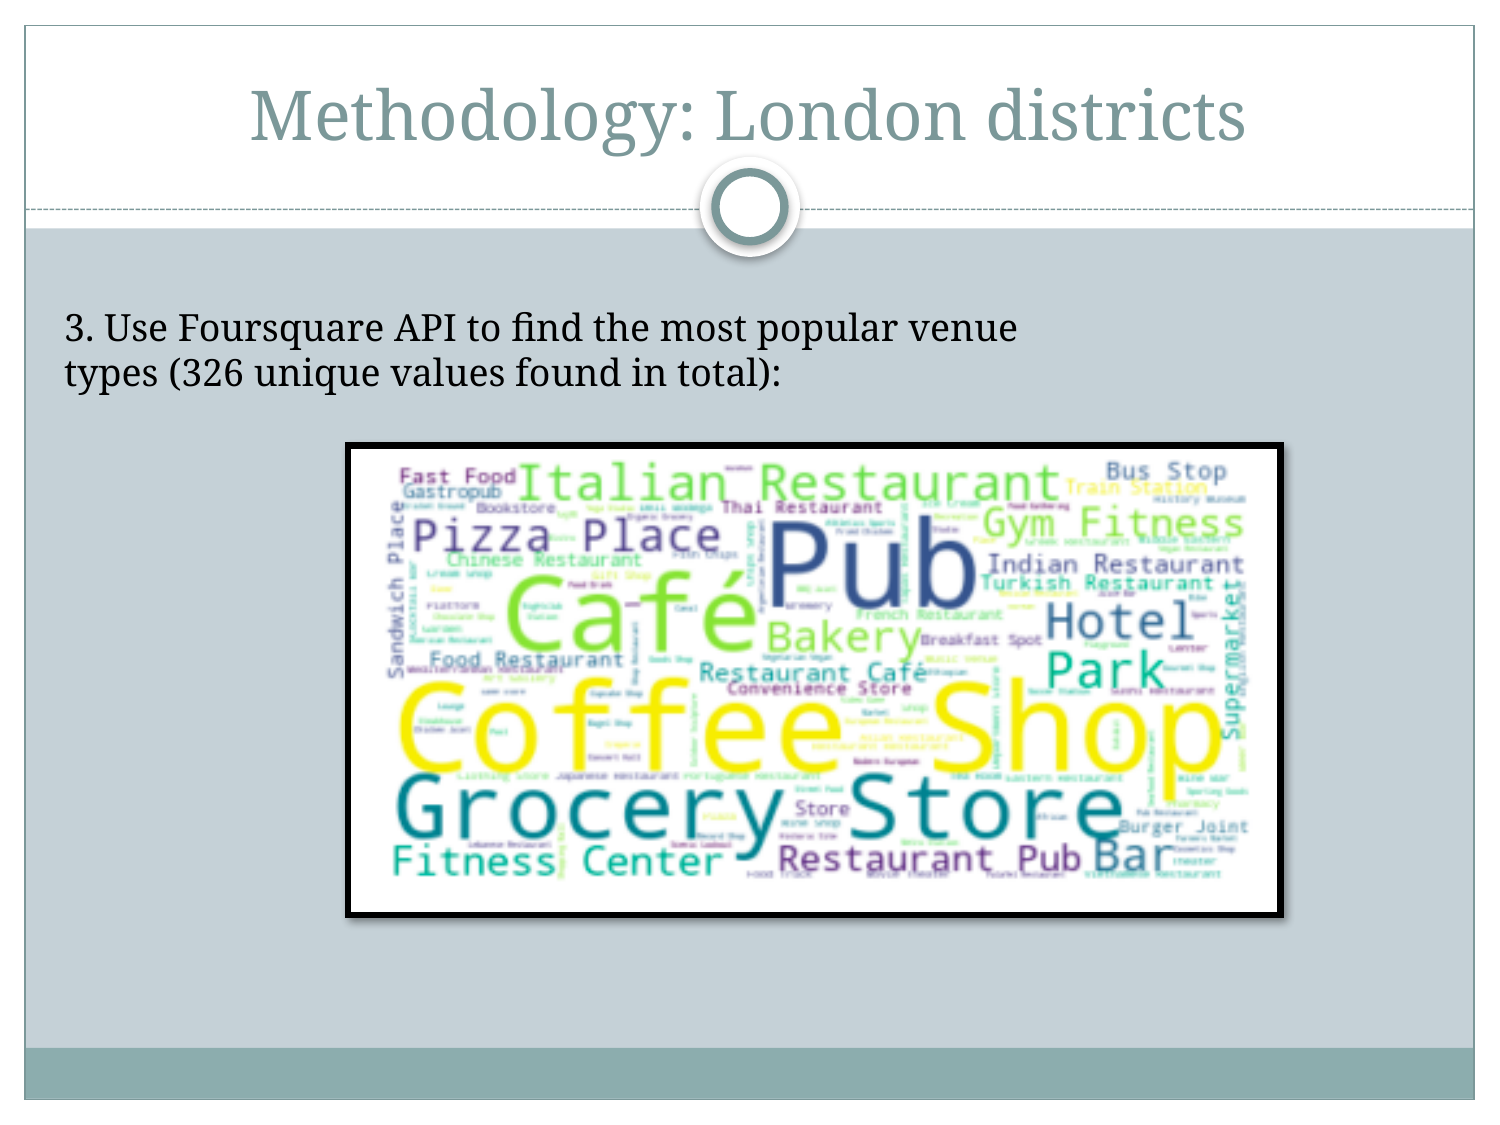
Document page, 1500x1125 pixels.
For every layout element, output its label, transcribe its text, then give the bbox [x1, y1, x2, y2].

title Methodology: London districts [49, 37, 1450, 162]
picture [350, 448, 1278, 913]
text_box 3. Use Foursquare API to find the most popular venue types (326 unique values found in total): [49, 296, 1095, 402]
